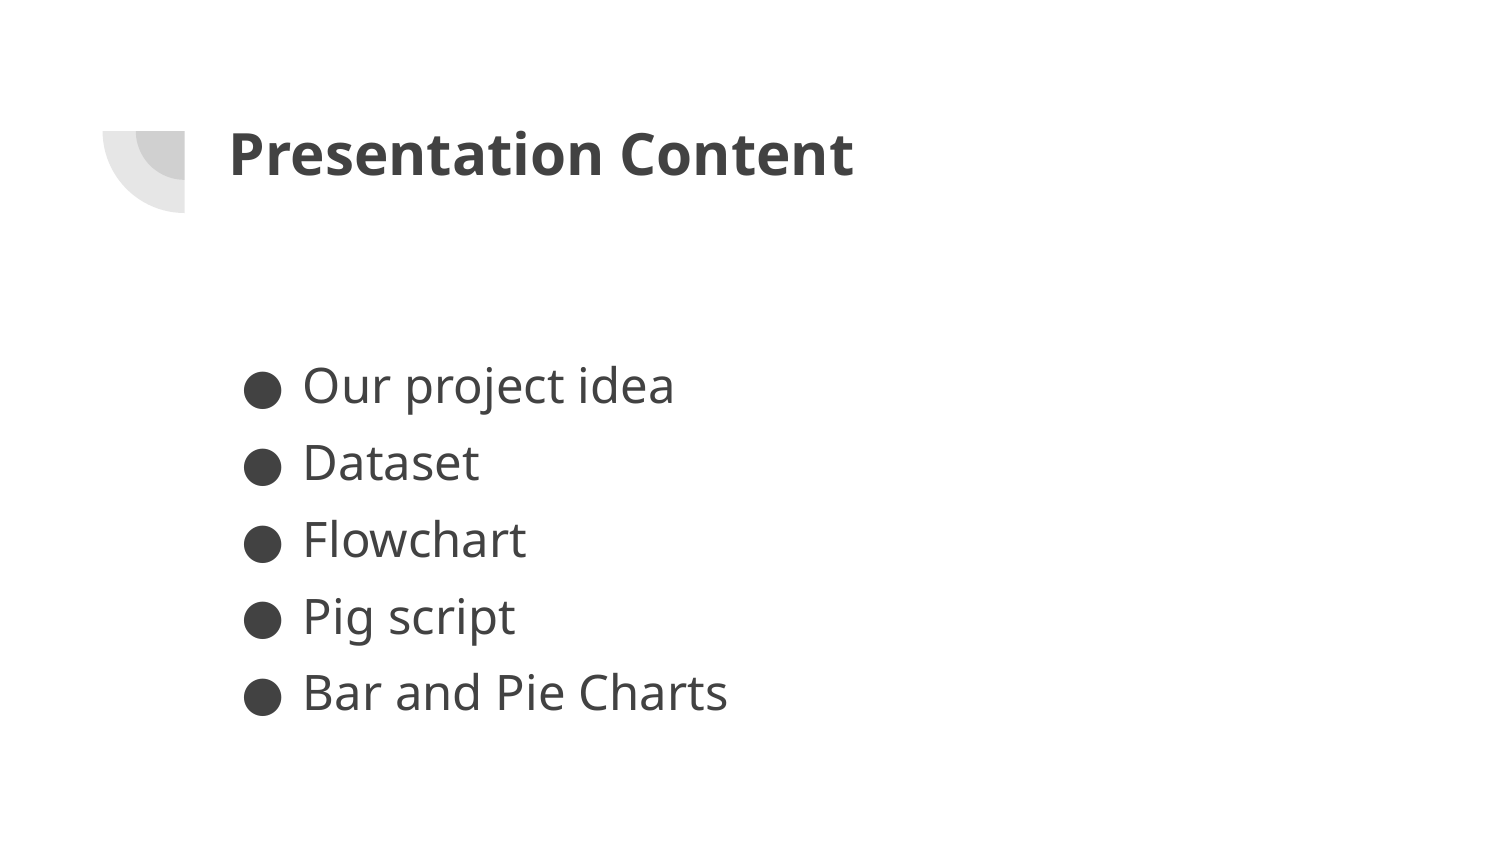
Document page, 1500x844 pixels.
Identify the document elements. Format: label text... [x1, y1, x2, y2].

title Presentation Content [213, 98, 1368, 263]
list Our project idea Dataset Flowchart Pig script Bar and Pie Charts [213, 326, 1368, 744]
